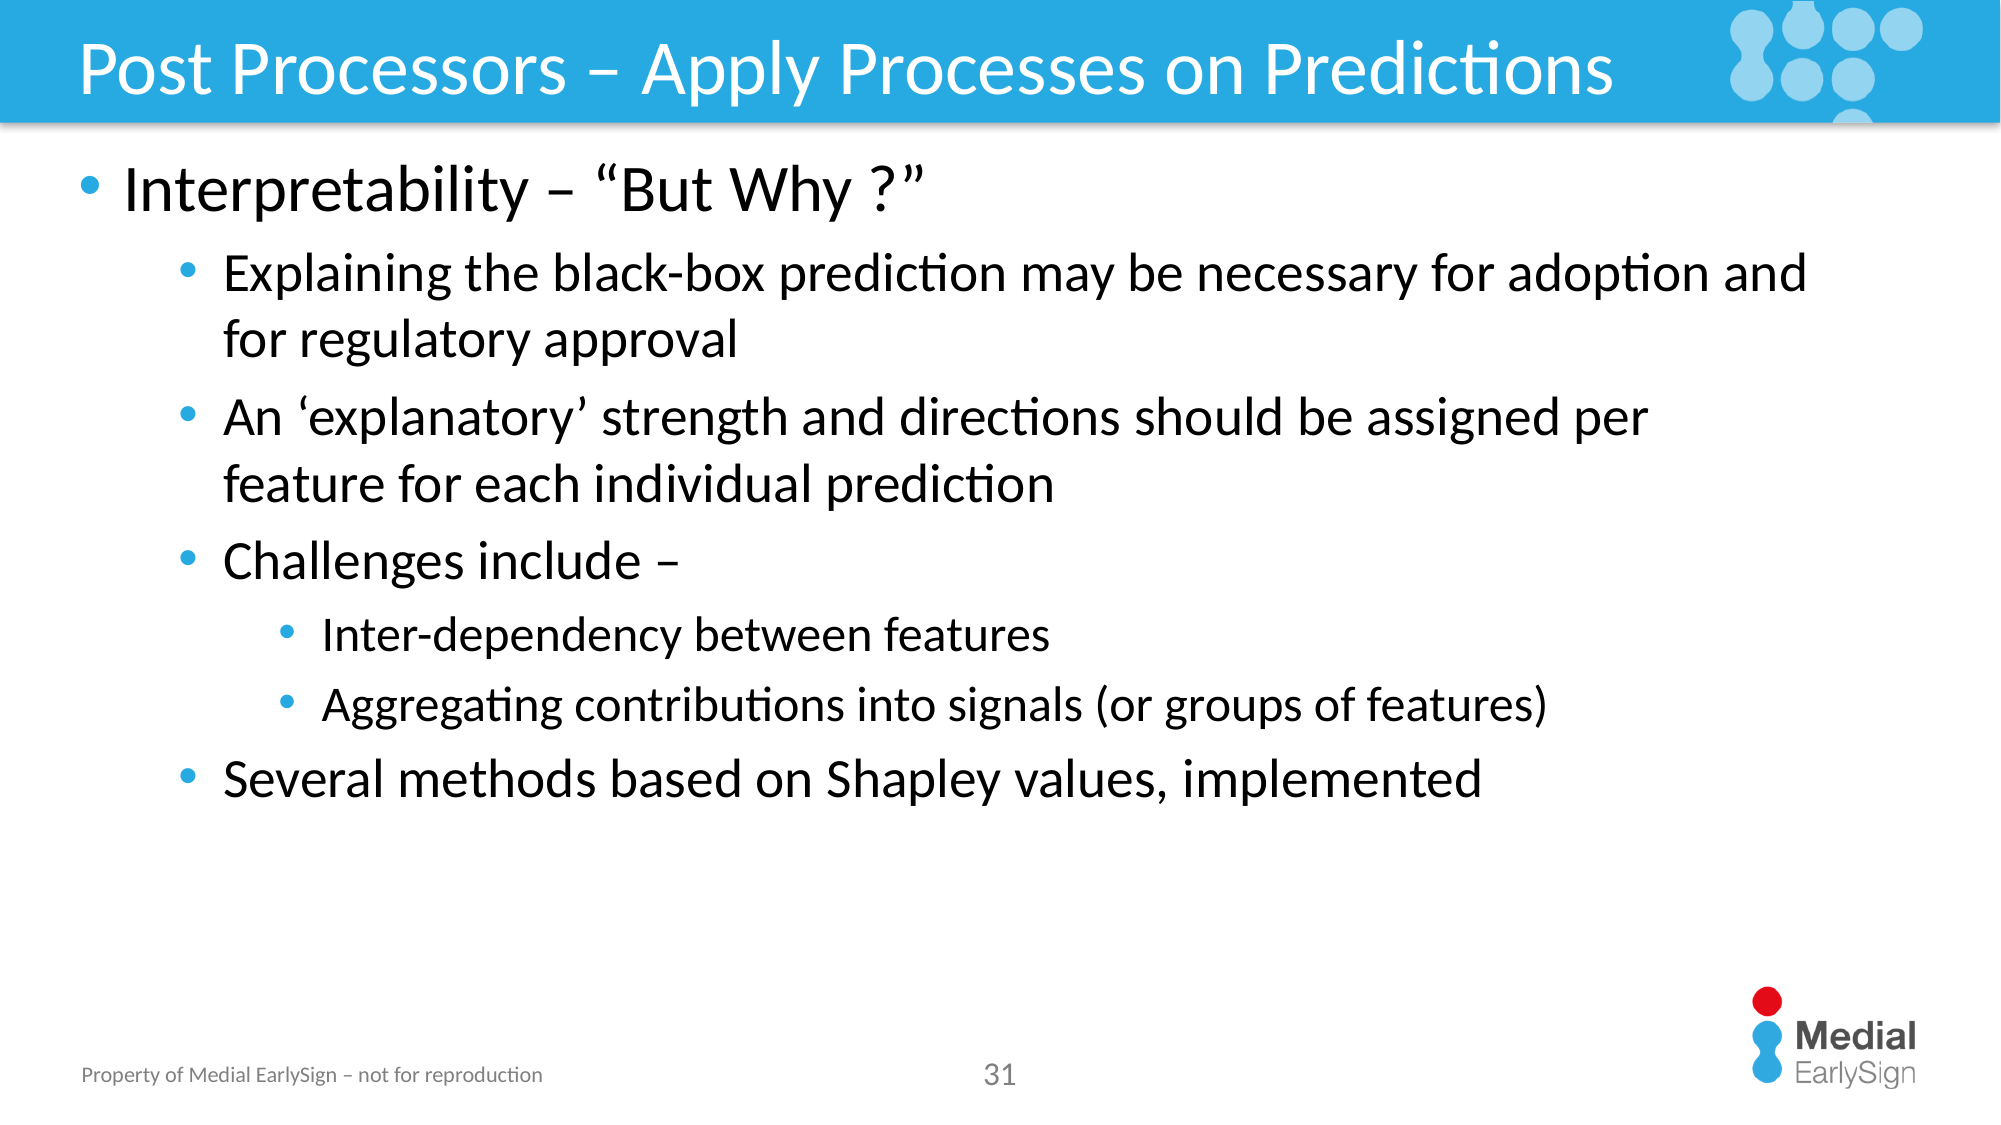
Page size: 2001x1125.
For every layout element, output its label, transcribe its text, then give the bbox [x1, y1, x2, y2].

title Post Processors – Apply Processes on Predictions [63, 8, 1729, 119]
picture [1730, 1, 1923, 123]
list Interpretability – “But Why ?” Explaining the black-box prediction may be necessary for adoption and for regulatory approval An ‘explanatory’ strength and directions should be assigned per feature for each individual prediction Challenges include – Inter-dependency between features Aggregating contributions into signals (or groups of features) Several methods based on Shapley values, implemented [63, 137, 1835, 1089]
picture [1835, 986, 1915, 1089]
